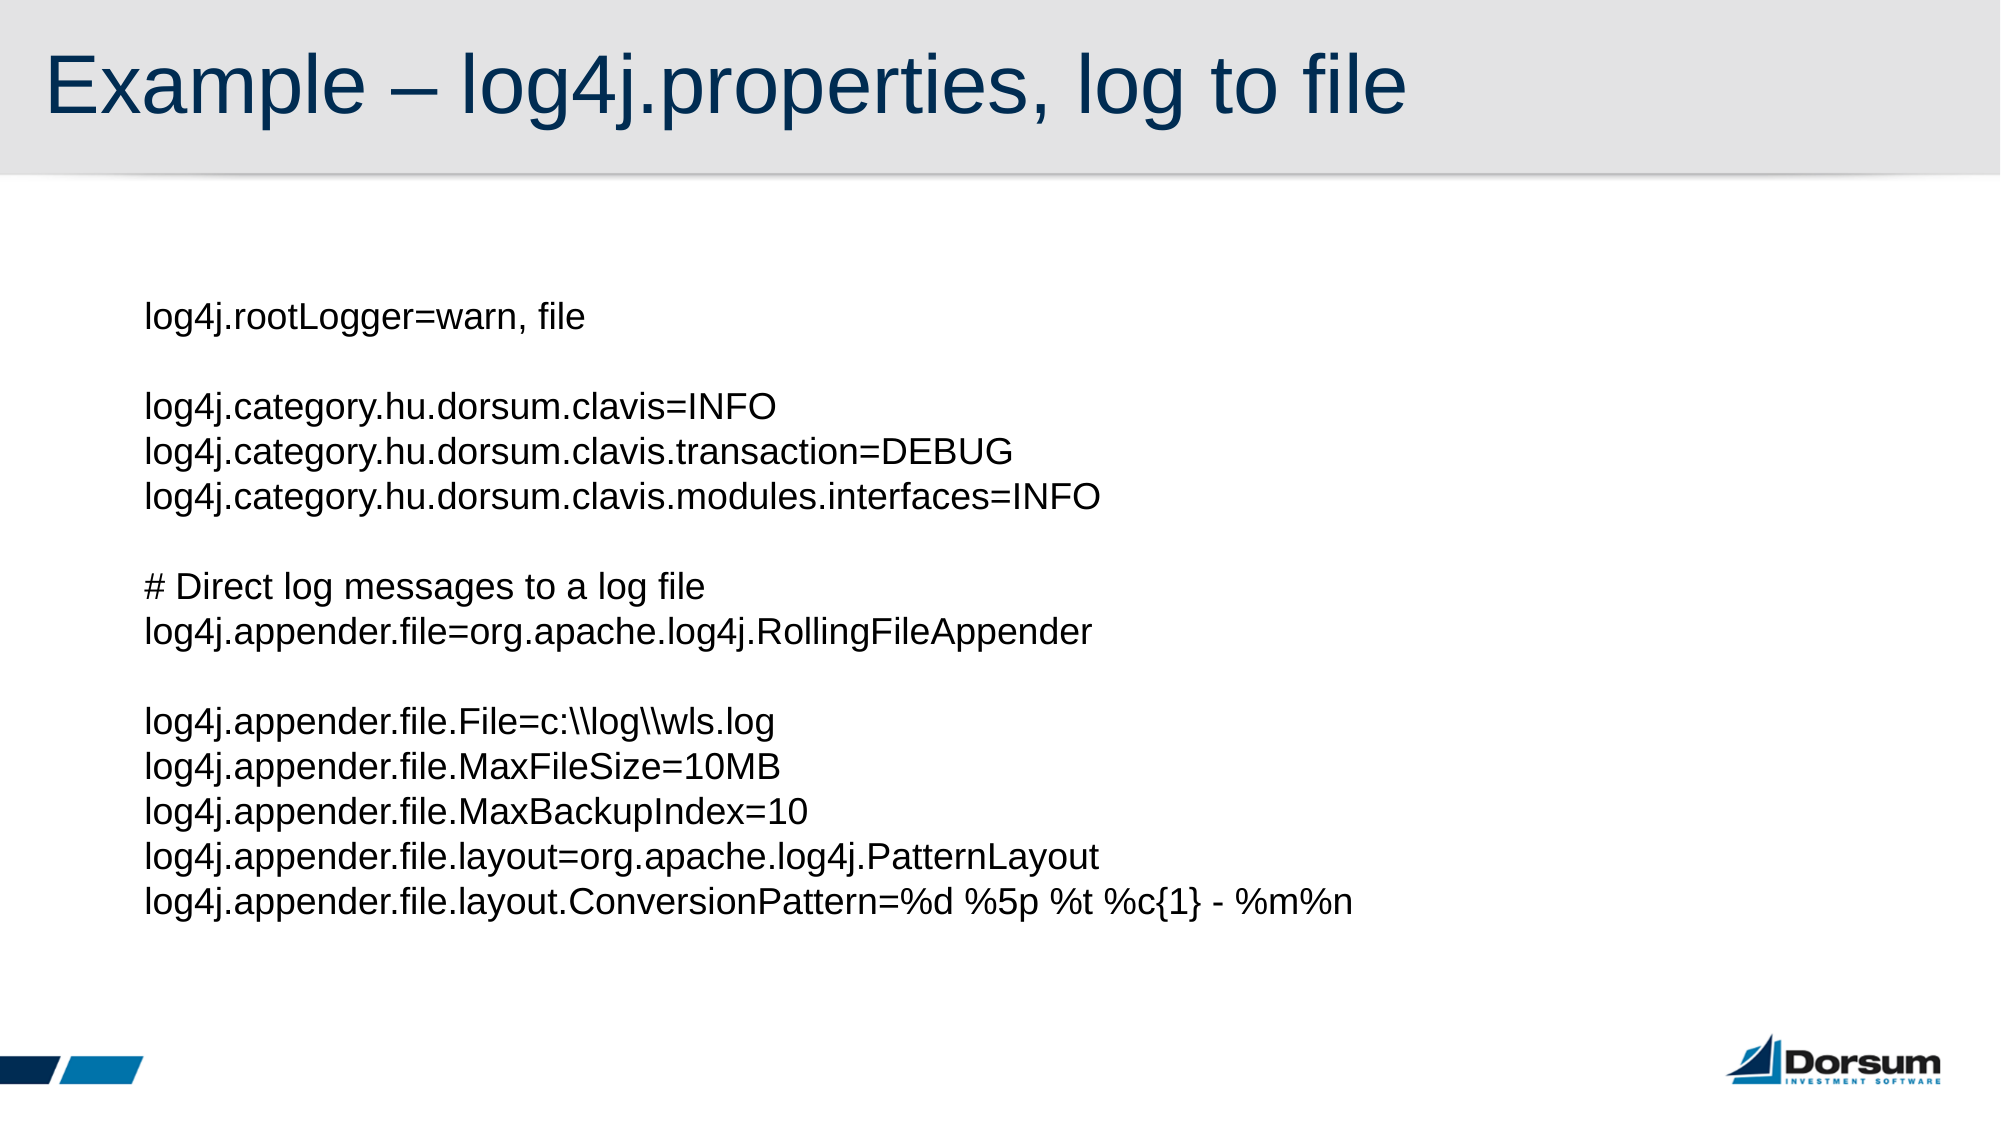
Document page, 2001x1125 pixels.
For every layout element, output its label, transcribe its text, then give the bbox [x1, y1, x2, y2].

text_box log4j.rootLogger=warn, file log4j.category.hu.dorsum.clavis=INFO log4j.category.hu.dorsum.clavis.transaction=DEBUG log4j.category.hu.dorsum.clavis.modules.interfaces=INFO # Direct log messages to a log file log4j.appender.file=org.apache.log4j.RollingFileAppender log4j.appender.file.File=c:\\log\\wls.log log4j.appender.file.MaxFileSize=10MB log4j.appender.file.MaxBackupIndex=10 log4j.appender.file.layout=org.apache.log4j.PatternLayout log4j.appender.file.layout.ConversionPattern=%d %5p %t %c{1} - %m%n [129, 284, 1810, 930]
title Example – log4j.properties, log to file [0, 0, 2000, 174]
picture [0, 0, 2001, 1125]
